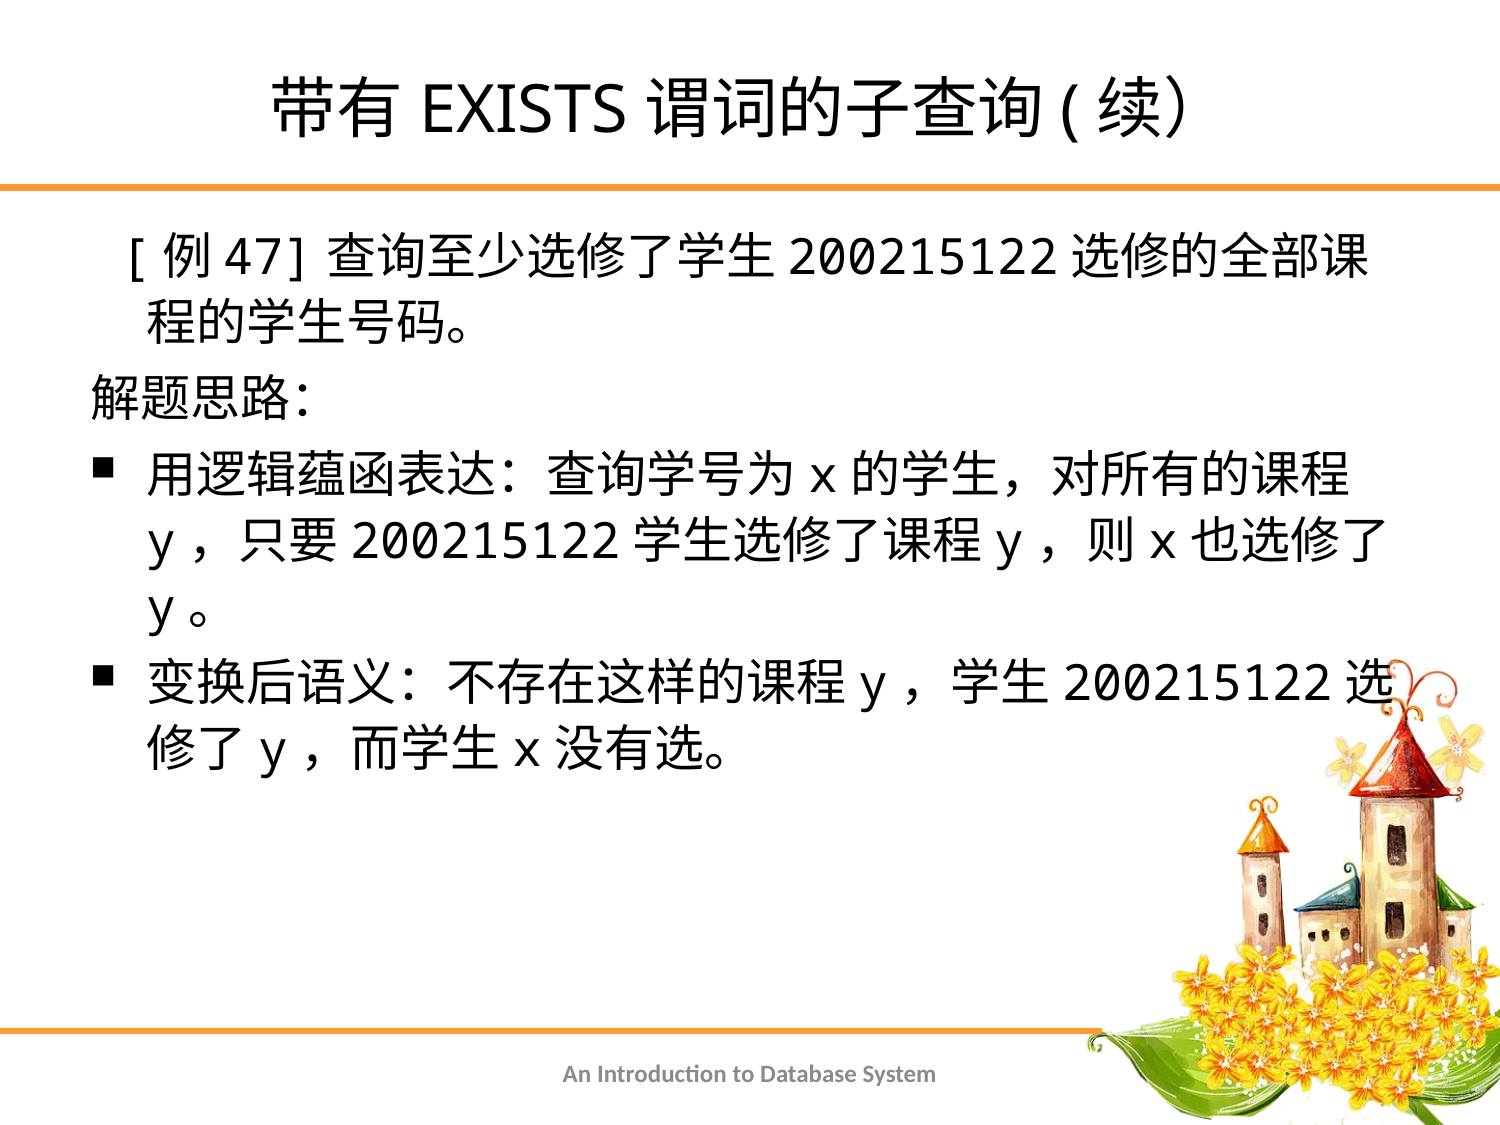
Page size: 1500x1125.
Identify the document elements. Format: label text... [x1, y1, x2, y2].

title 带有EXISTS谓词的子查询(续） [75, 11, 1425, 200]
list [例47]查询至少选修了学生200215122选修的全部课程的学生号码。 解题思路： 用逻辑蕴函表达：查询学号为x的学生，对所有的课程y，只要200215122学生选修了课程y，则x也选修了y。 变换后语义：不存在这样的课程y，学生200215122选修了y，而学生x没有选。 [75, 210, 1425, 1005]
picture [437, 328, 1500, 1125]
footer An Introduction to Database System [512, 1042, 988, 1103]
